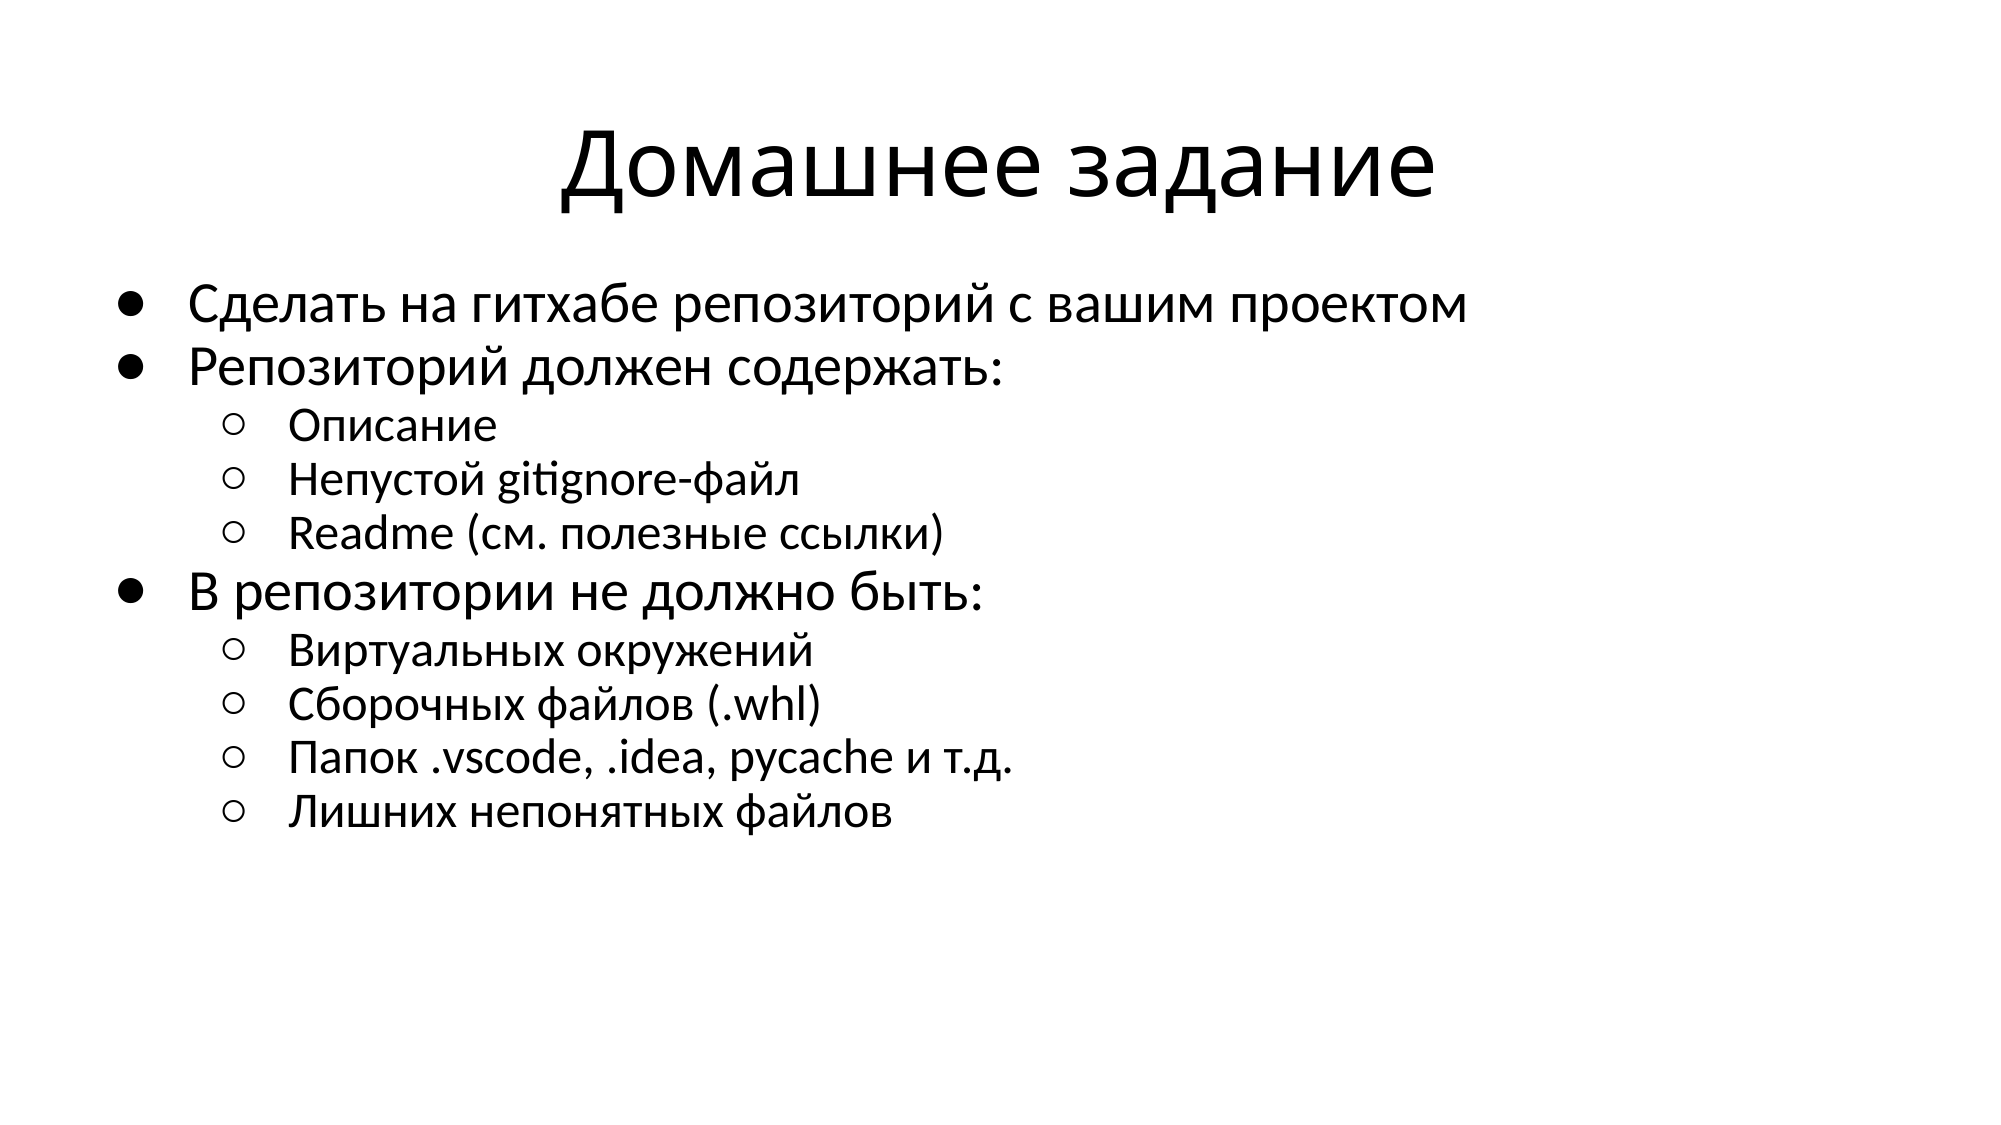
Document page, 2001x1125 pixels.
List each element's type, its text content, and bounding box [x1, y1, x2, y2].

title Домашнее задание [68, 97, 1932, 223]
list Сделать на гитхабе репозиторий с вашим проектом Репозиторий должен содержать: Описание Непустой gitignore-файл Readme (см. полезные ссылки) В репозитории не должно быть: Виртуальных окружений Сборочных файлов (.whl) Папок .vscode, .idea, pycache и т.д. Лишних непонятных файлов [68, 252, 1932, 1000]
